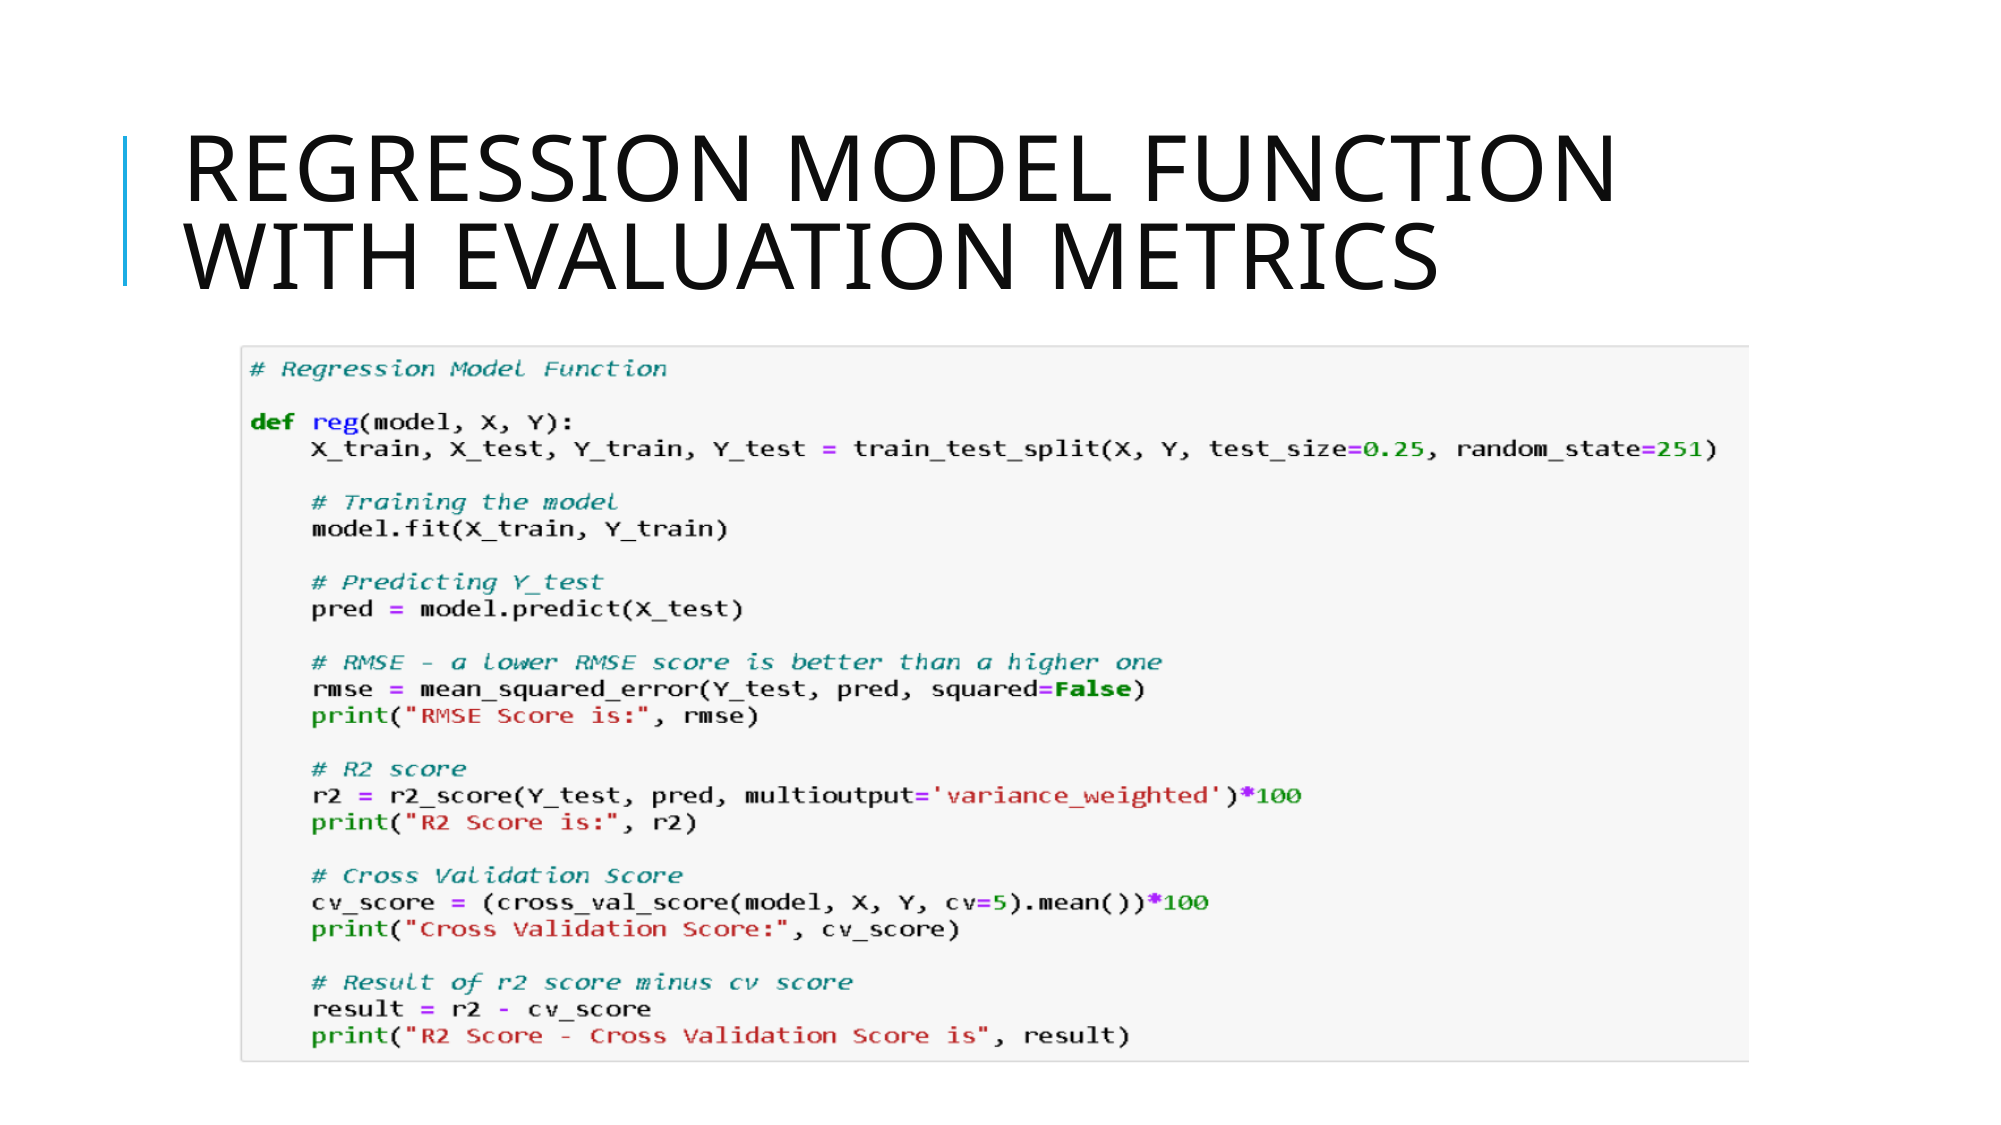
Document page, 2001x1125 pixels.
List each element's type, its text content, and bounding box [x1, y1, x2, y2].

title REGRESSION MODEL FUNCTION WITH EVALUATION METRICS [168, 96, 1903, 342]
picture [237, 341, 1749, 1065]
